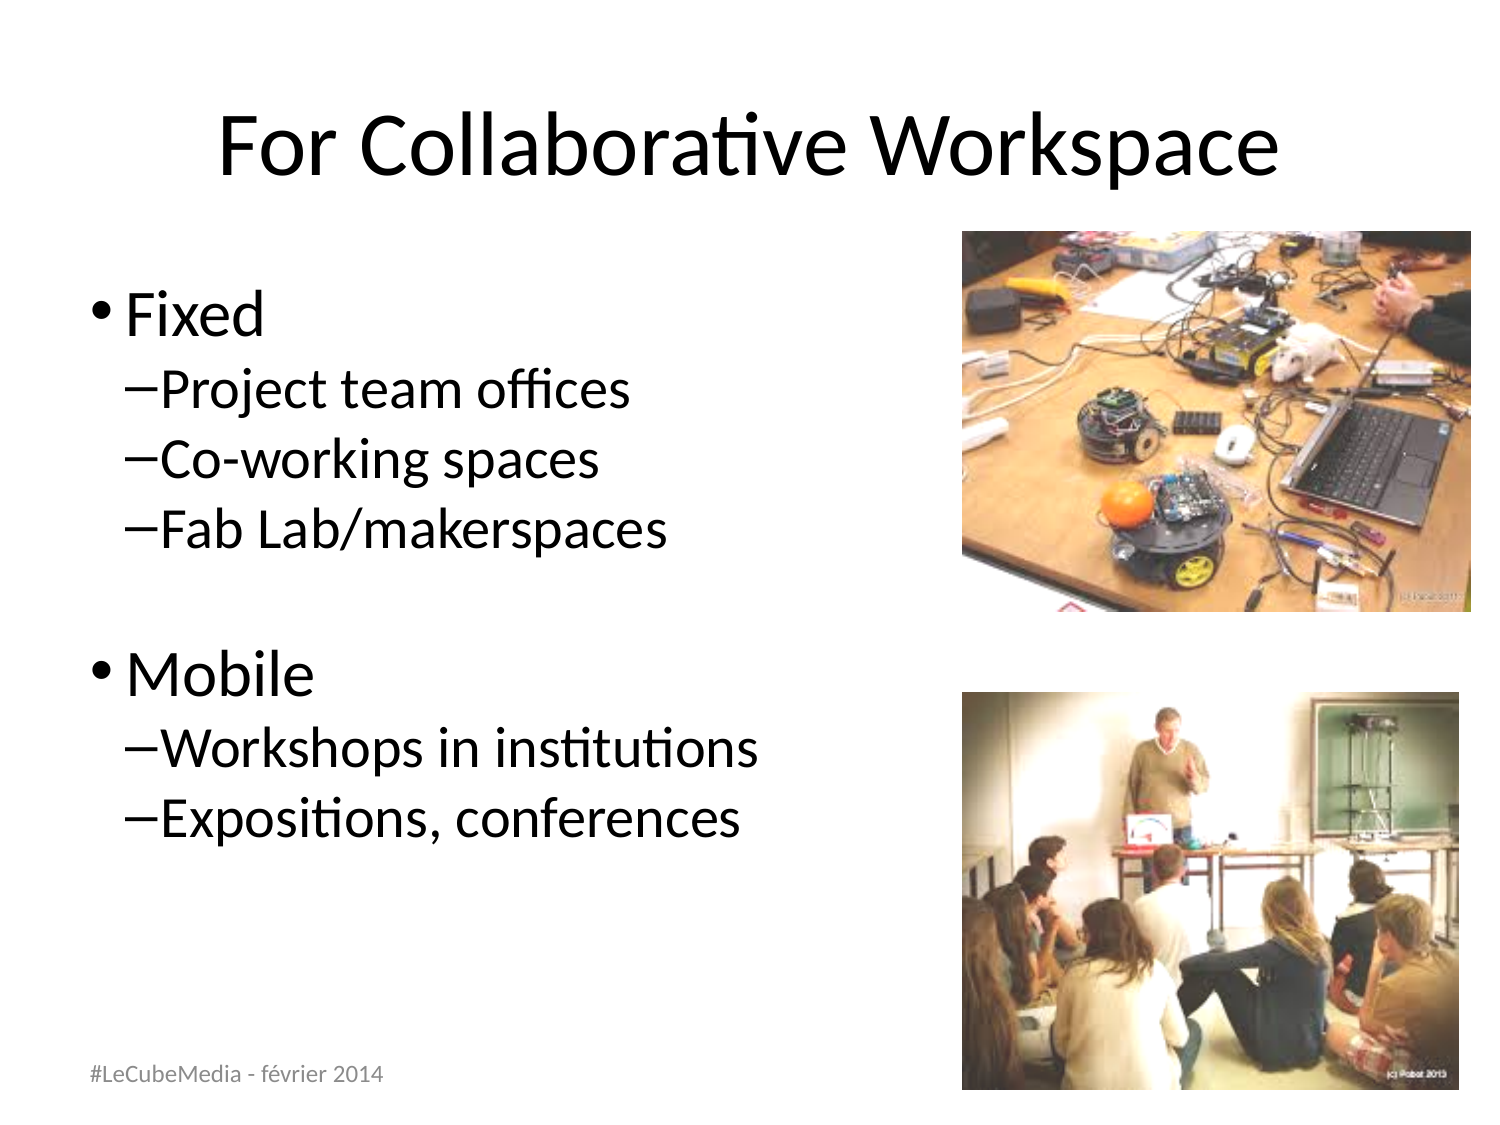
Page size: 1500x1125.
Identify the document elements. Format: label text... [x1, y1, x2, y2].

picture [962, 692, 1459, 1090]
text_box For Collaborative Workspace [74, 45, 1425, 233]
text_box Fixed Project team offices Co-working spaces Fab Lab/makerspaces Mobile Workshops in institutions Expositions, conferences [74, 262, 1425, 1005]
picture [962, 231, 1471, 613]
text_box #LeCubeMedia - février 2014 [75, 1042, 425, 1103]
